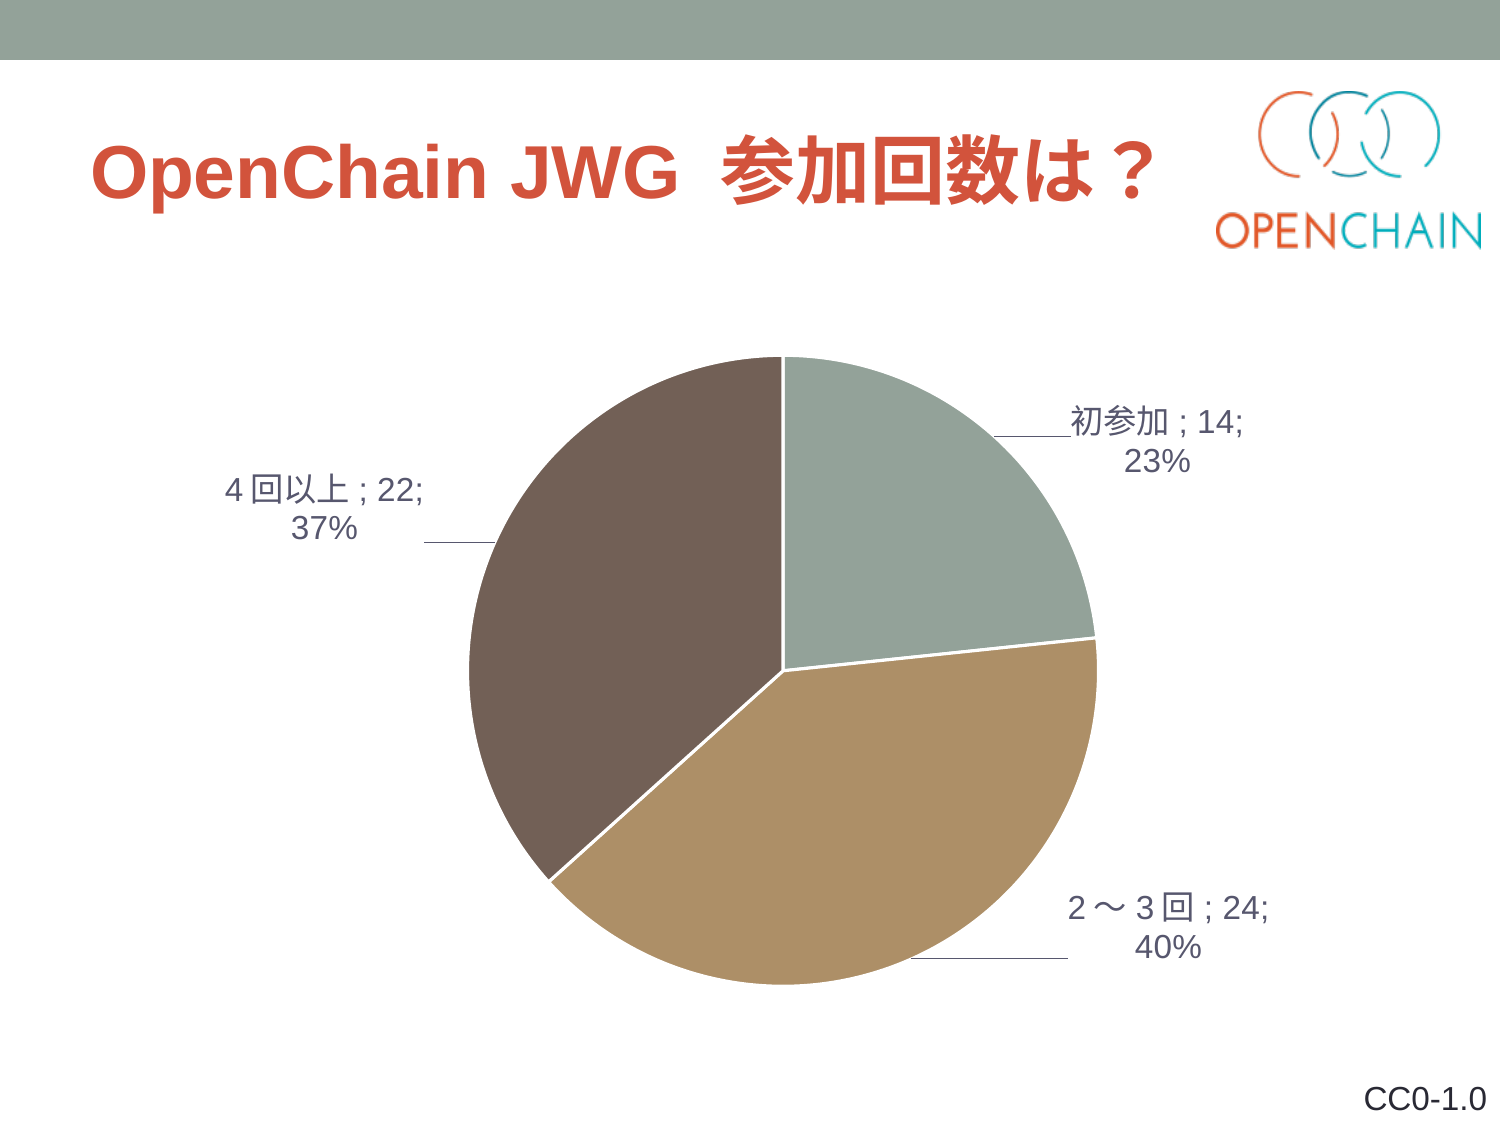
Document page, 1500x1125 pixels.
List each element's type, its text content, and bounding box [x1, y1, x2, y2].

picture [1425, 91, 1481, 250]
title OpenChain JWG 参加回数は？ [75, 87, 1425, 250]
chart [146, 327, 1354, 1043]
